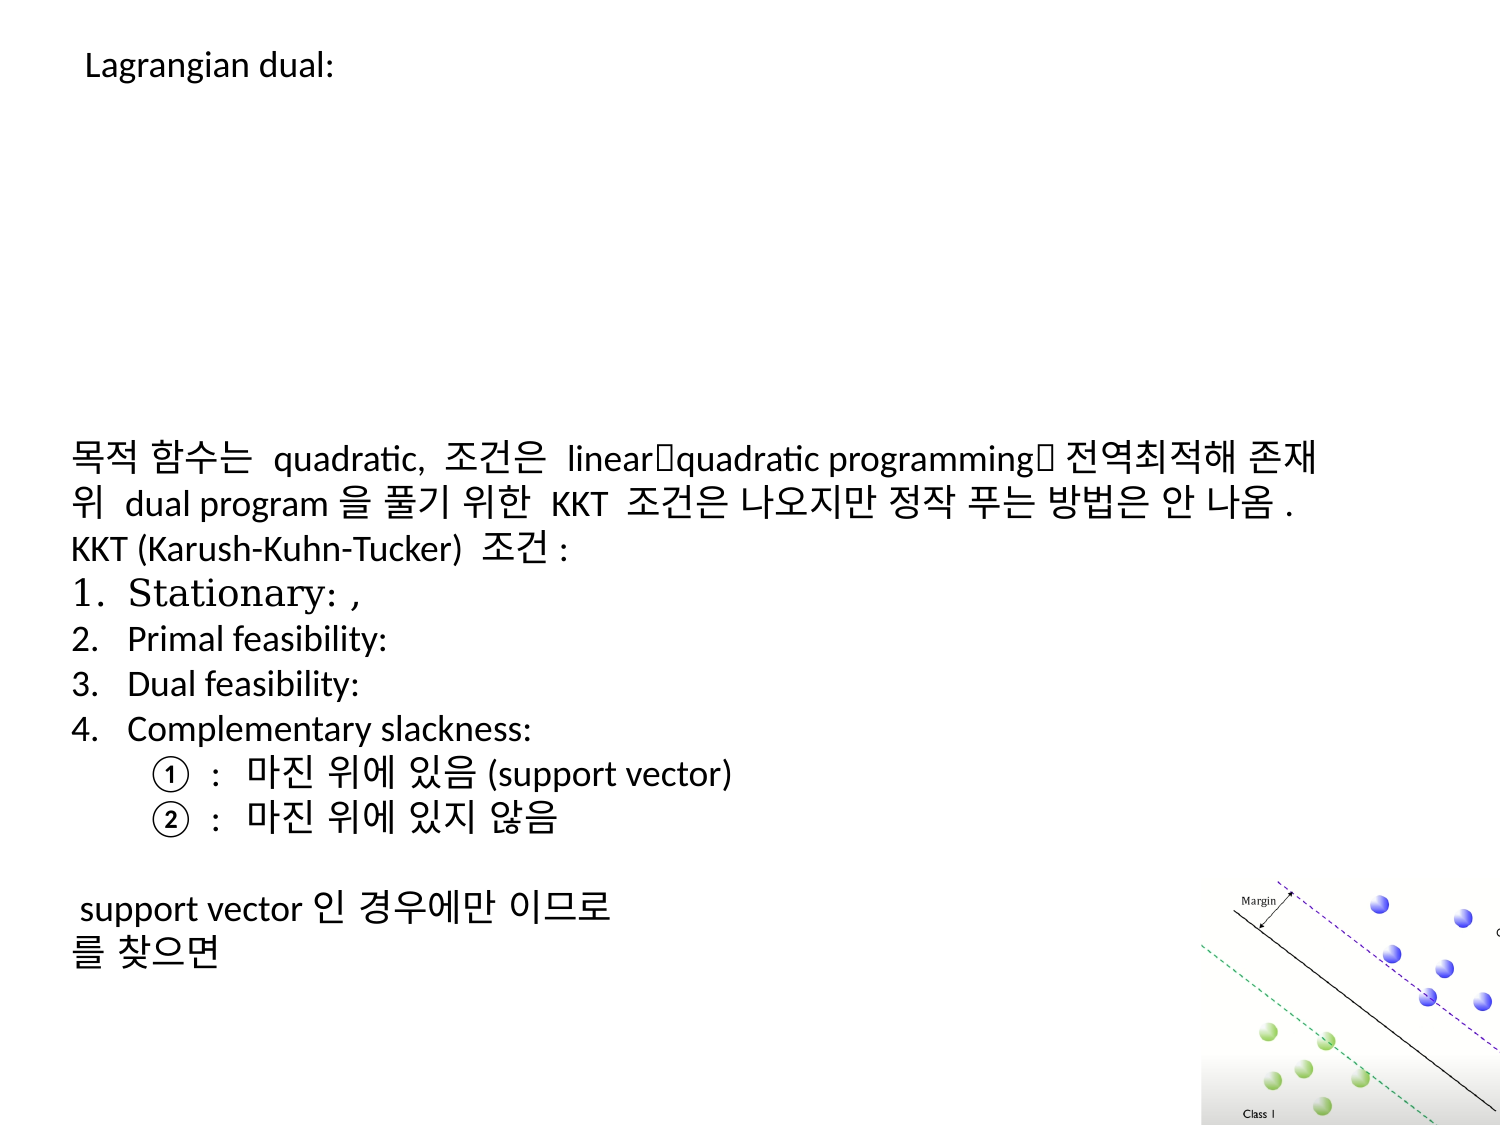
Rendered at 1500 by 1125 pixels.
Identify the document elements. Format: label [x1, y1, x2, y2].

picture [1201, 878, 1500, 1125]
